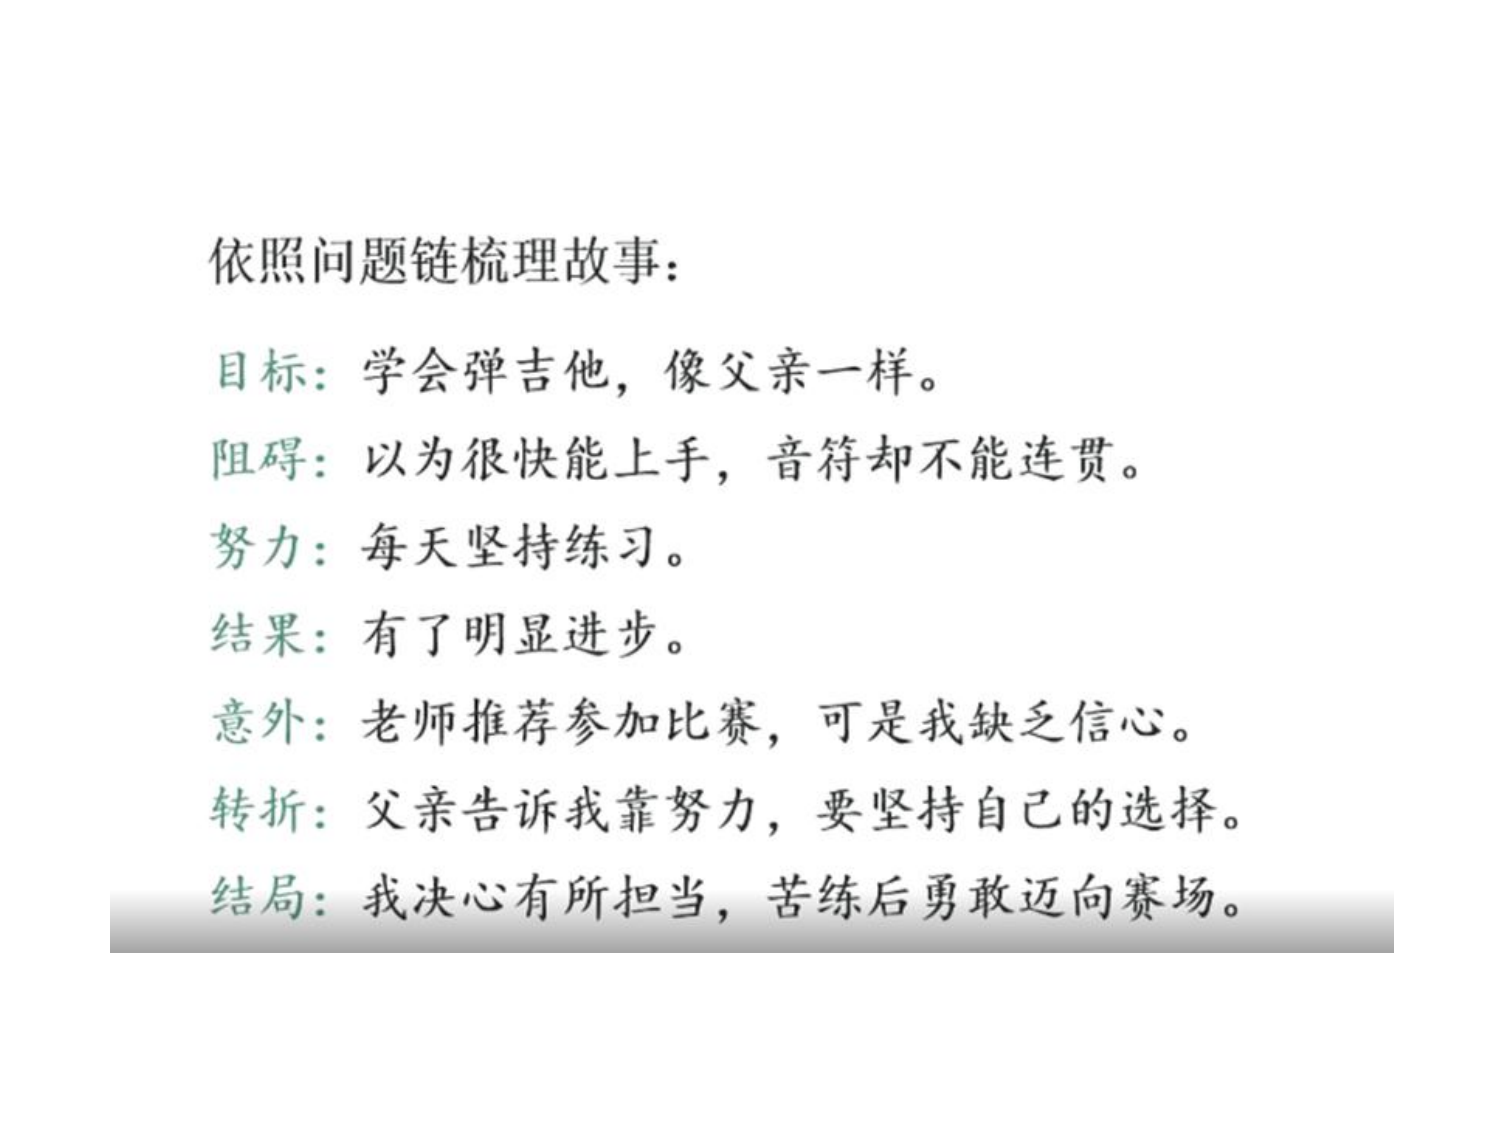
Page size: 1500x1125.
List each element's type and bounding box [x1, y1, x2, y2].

picture [110, 196, 1394, 953]
